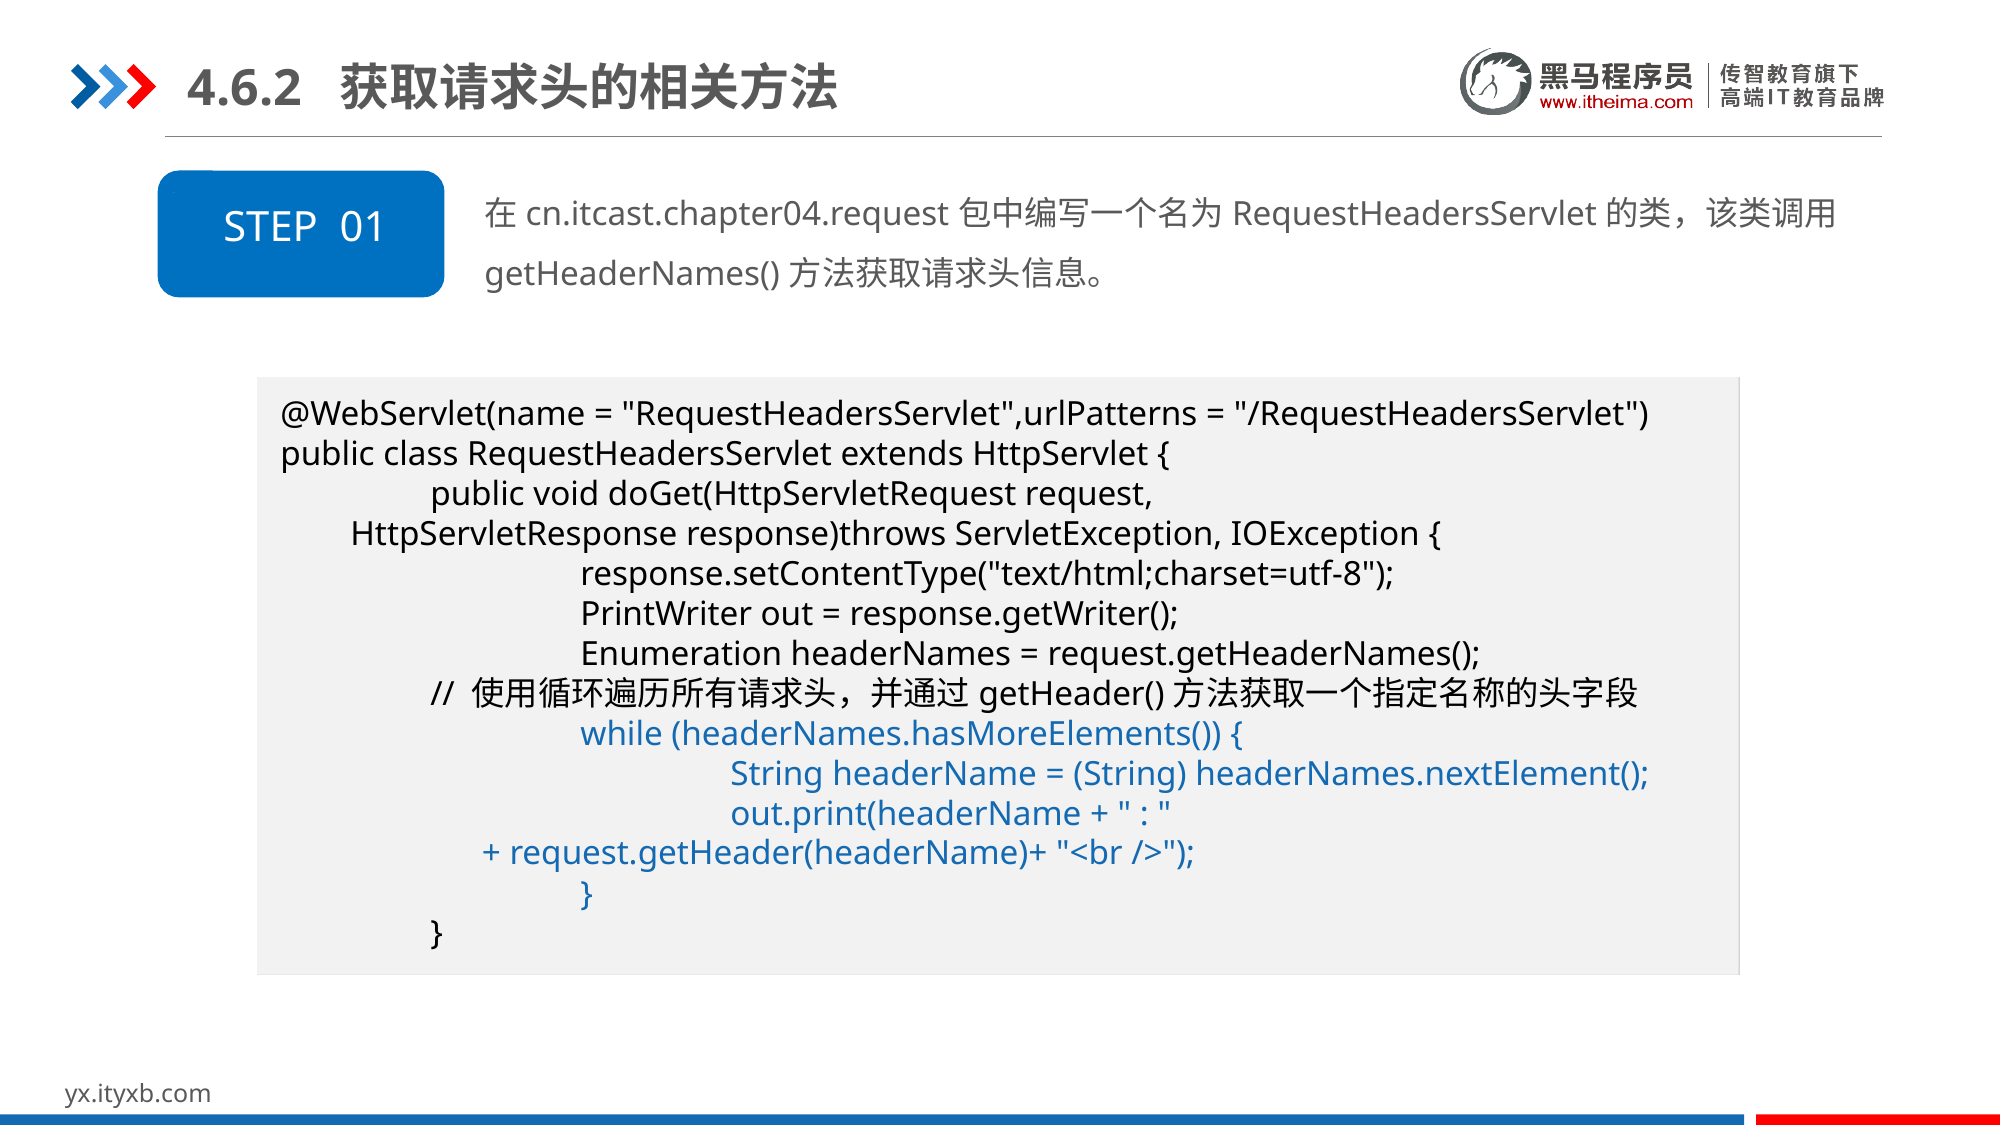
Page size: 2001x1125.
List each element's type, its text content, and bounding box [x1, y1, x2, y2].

text_box STEP 01 [172, 192, 439, 258]
text_box 4.6.2 获取请求头的相关方法 [187, 43, 980, 127]
picture [257, 377, 1742, 977]
picture [1460, 48, 1887, 115]
text_box [156, 169, 446, 299]
text_box 在cn.itcast.chapter04.request包中编写一个名为RequestHeadersServlet的类，该类调用getHeaderNames()方法获取请求头信息。 [469, 165, 1862, 300]
